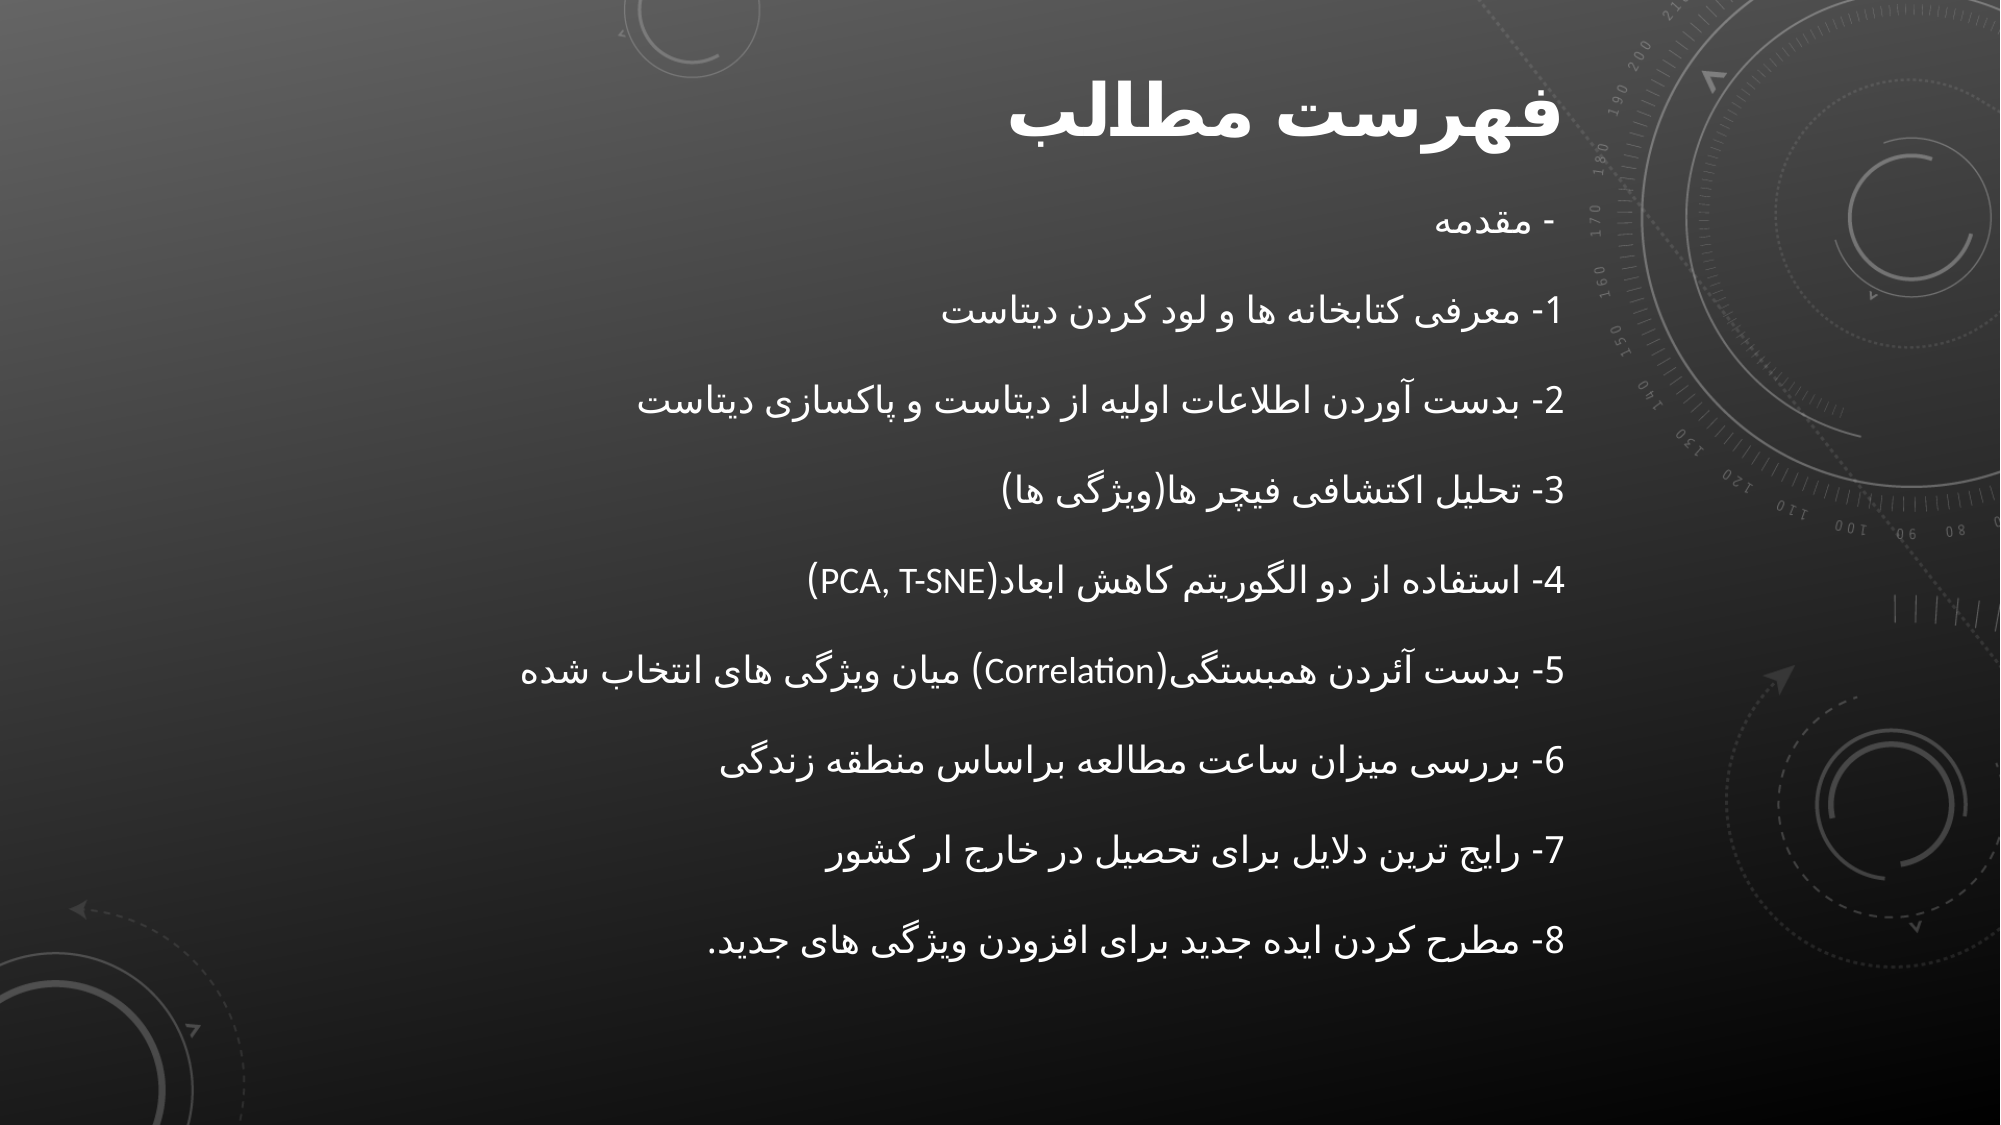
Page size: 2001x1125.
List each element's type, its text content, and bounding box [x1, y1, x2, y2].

picture [0, 0, 2000, 1125]
text_box فهرست مطالب - مقدمه 1- معرفی کتابخانه ها و لود کردن دیتاست 2- بدست آوردن اطلاعات اولیه از دیتاست و پاکسازی دیتاست 3- تحلیل اکتشافی فیچر ها(ویژگی ها) 4- استفاده از دو الگوریتم کاهش ابعاد(PCA, T-SNE) 5- بدست آئردن همبستگی(Correlation) میان ویژگی های انتخاب شده 6- بررسی میزان ساعت مطالعه براساس منطقه زندگی 7- رایج ترین دلایل برای تحصیل در خارج ار کشور 8- مطرح کردن ایده جدید برای افزودن ویژگی های جدید. [152, 56, 1580, 969]
